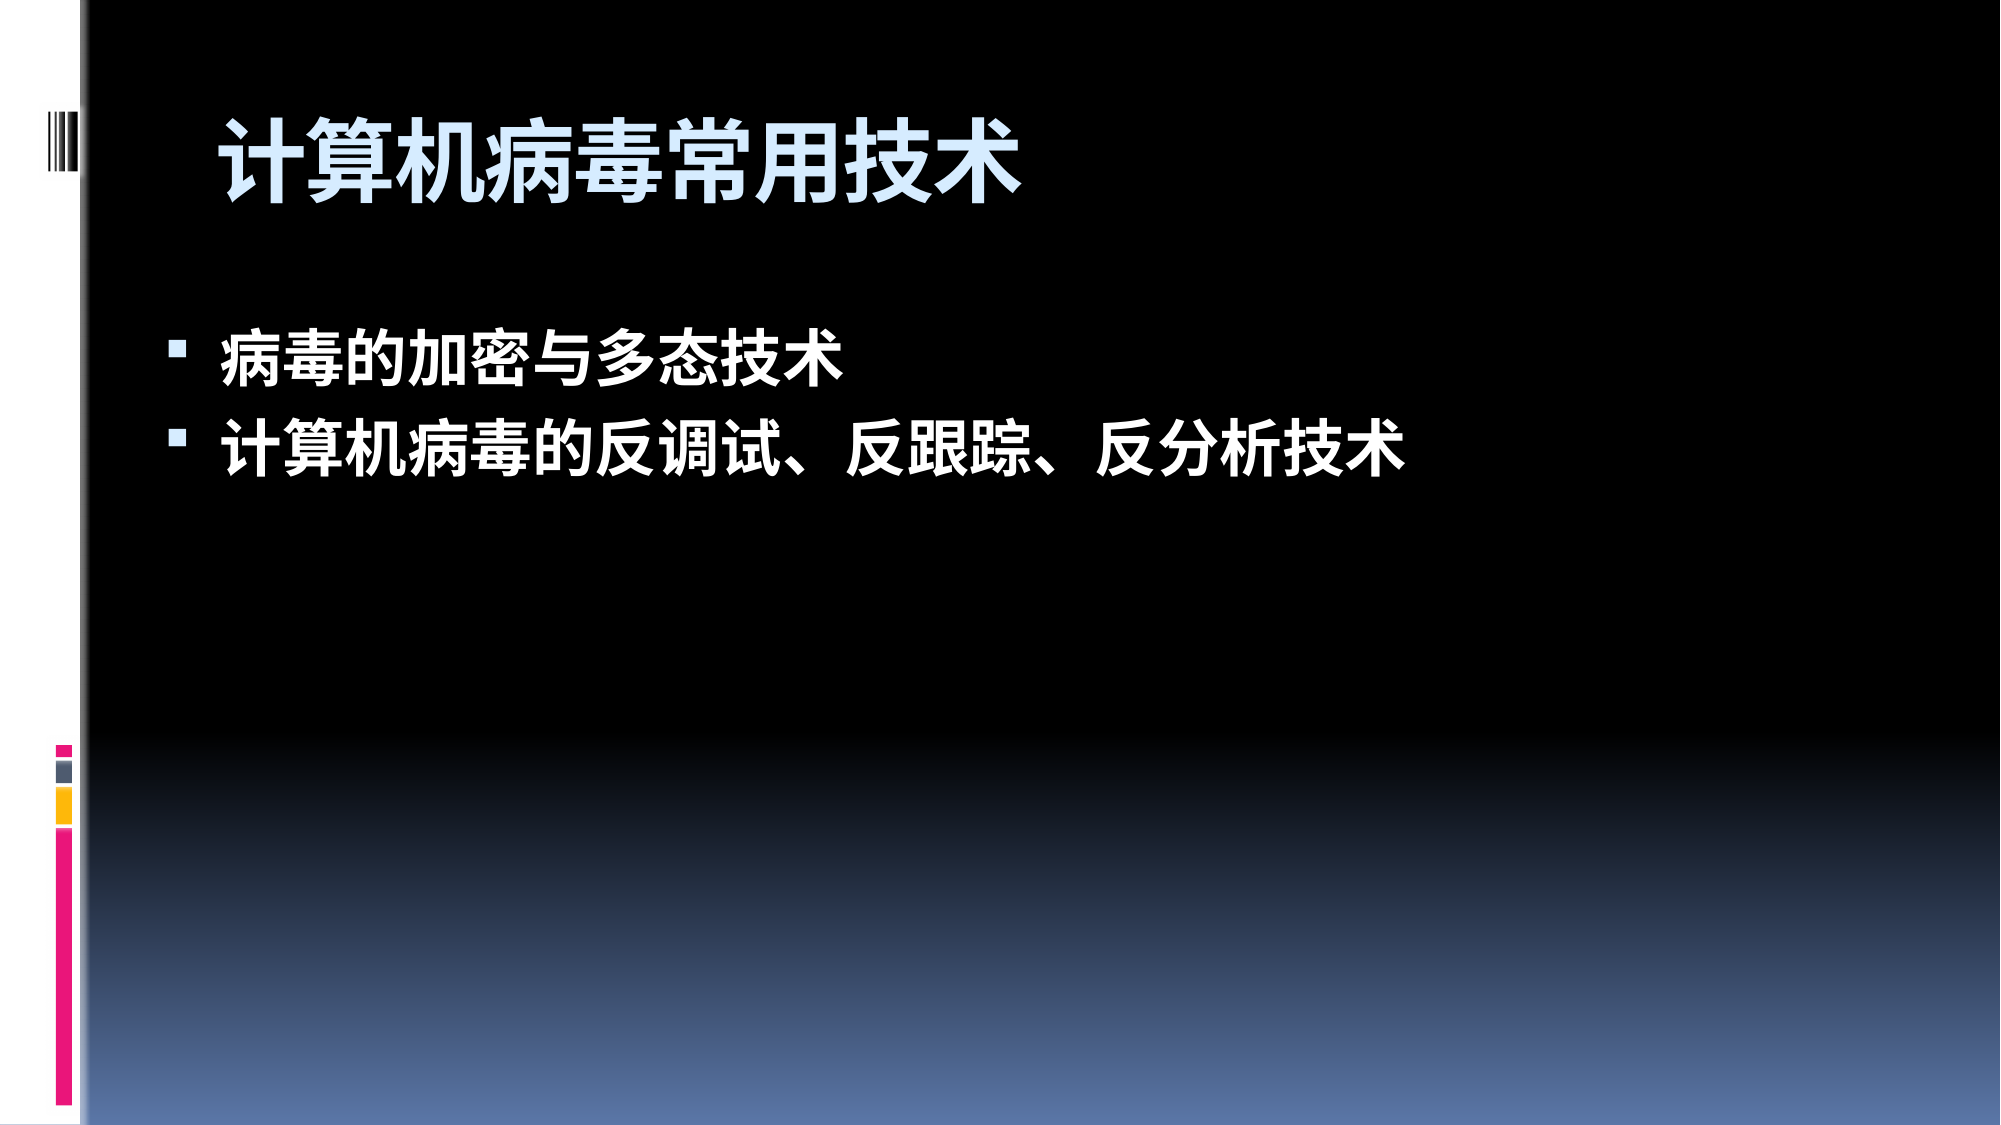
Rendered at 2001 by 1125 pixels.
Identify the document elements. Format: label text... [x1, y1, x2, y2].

title 计算机病毒常用技术 [200, 83, 1900, 234]
list 病毒的加密与多态技术 计算机病毒的反调试、反跟踪、反分析技术 [137, 311, 1674, 914]
